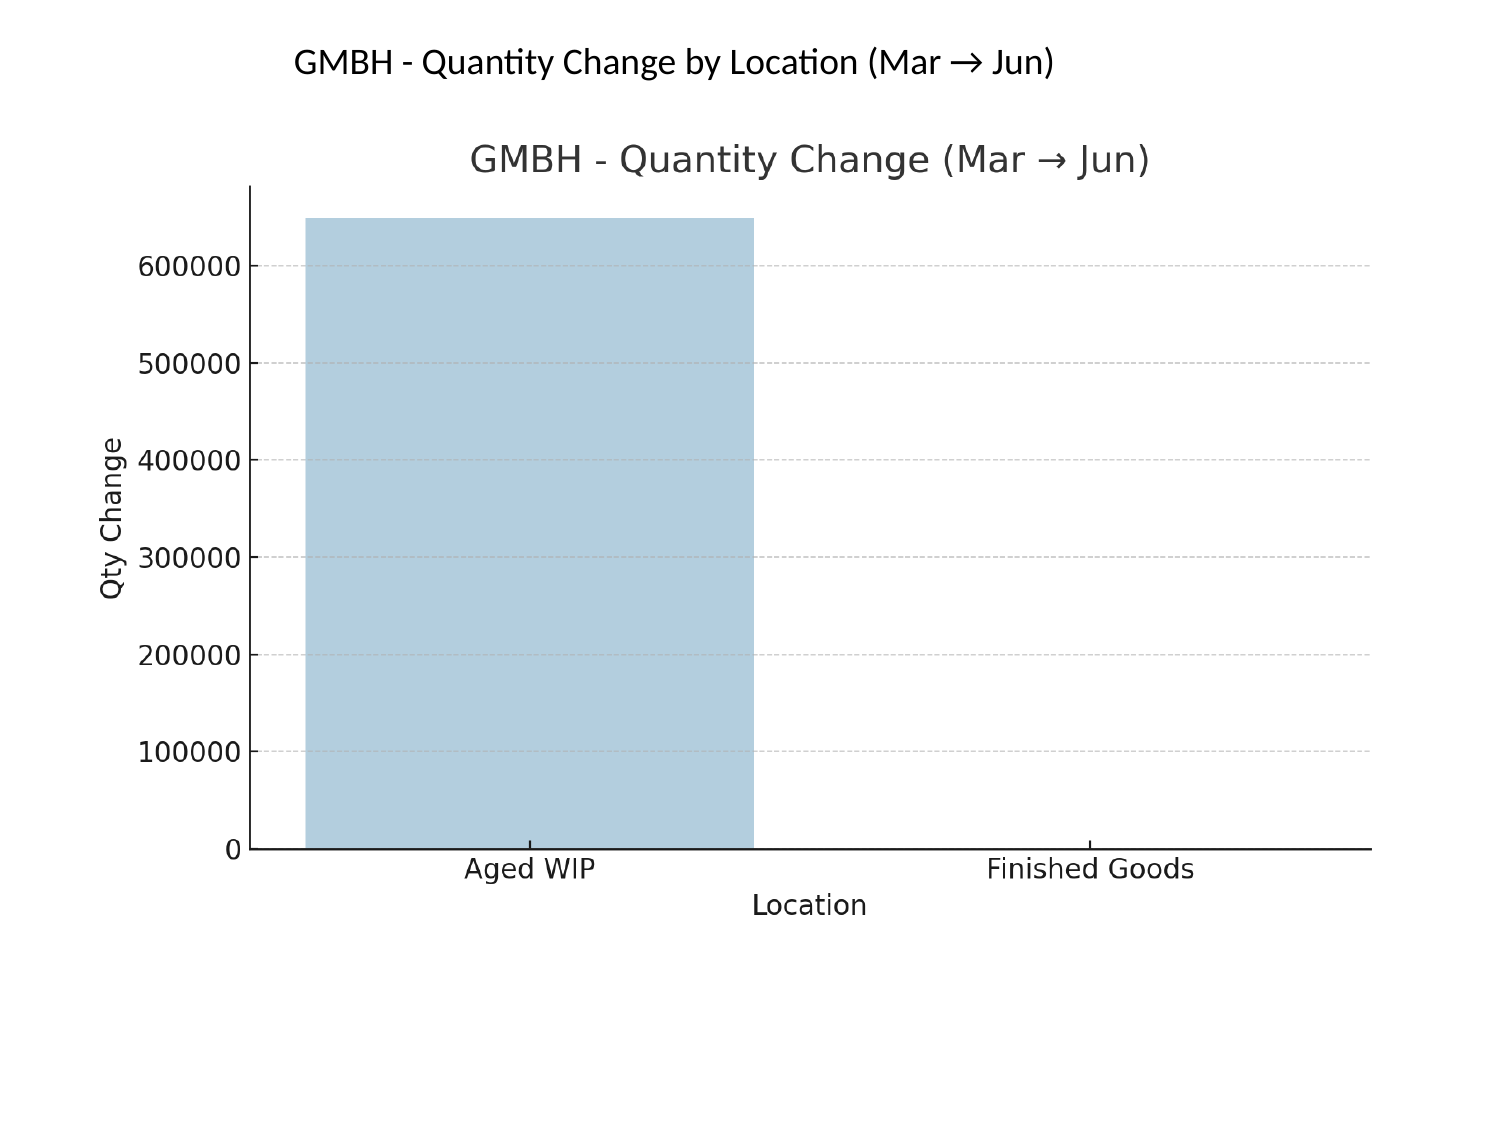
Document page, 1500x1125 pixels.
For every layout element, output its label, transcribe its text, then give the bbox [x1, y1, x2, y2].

picture [74, 119, 1396, 946]
text_box GMBH - Quantity Change by Location (Mar → Jun) [279, 29, 1071, 90]
